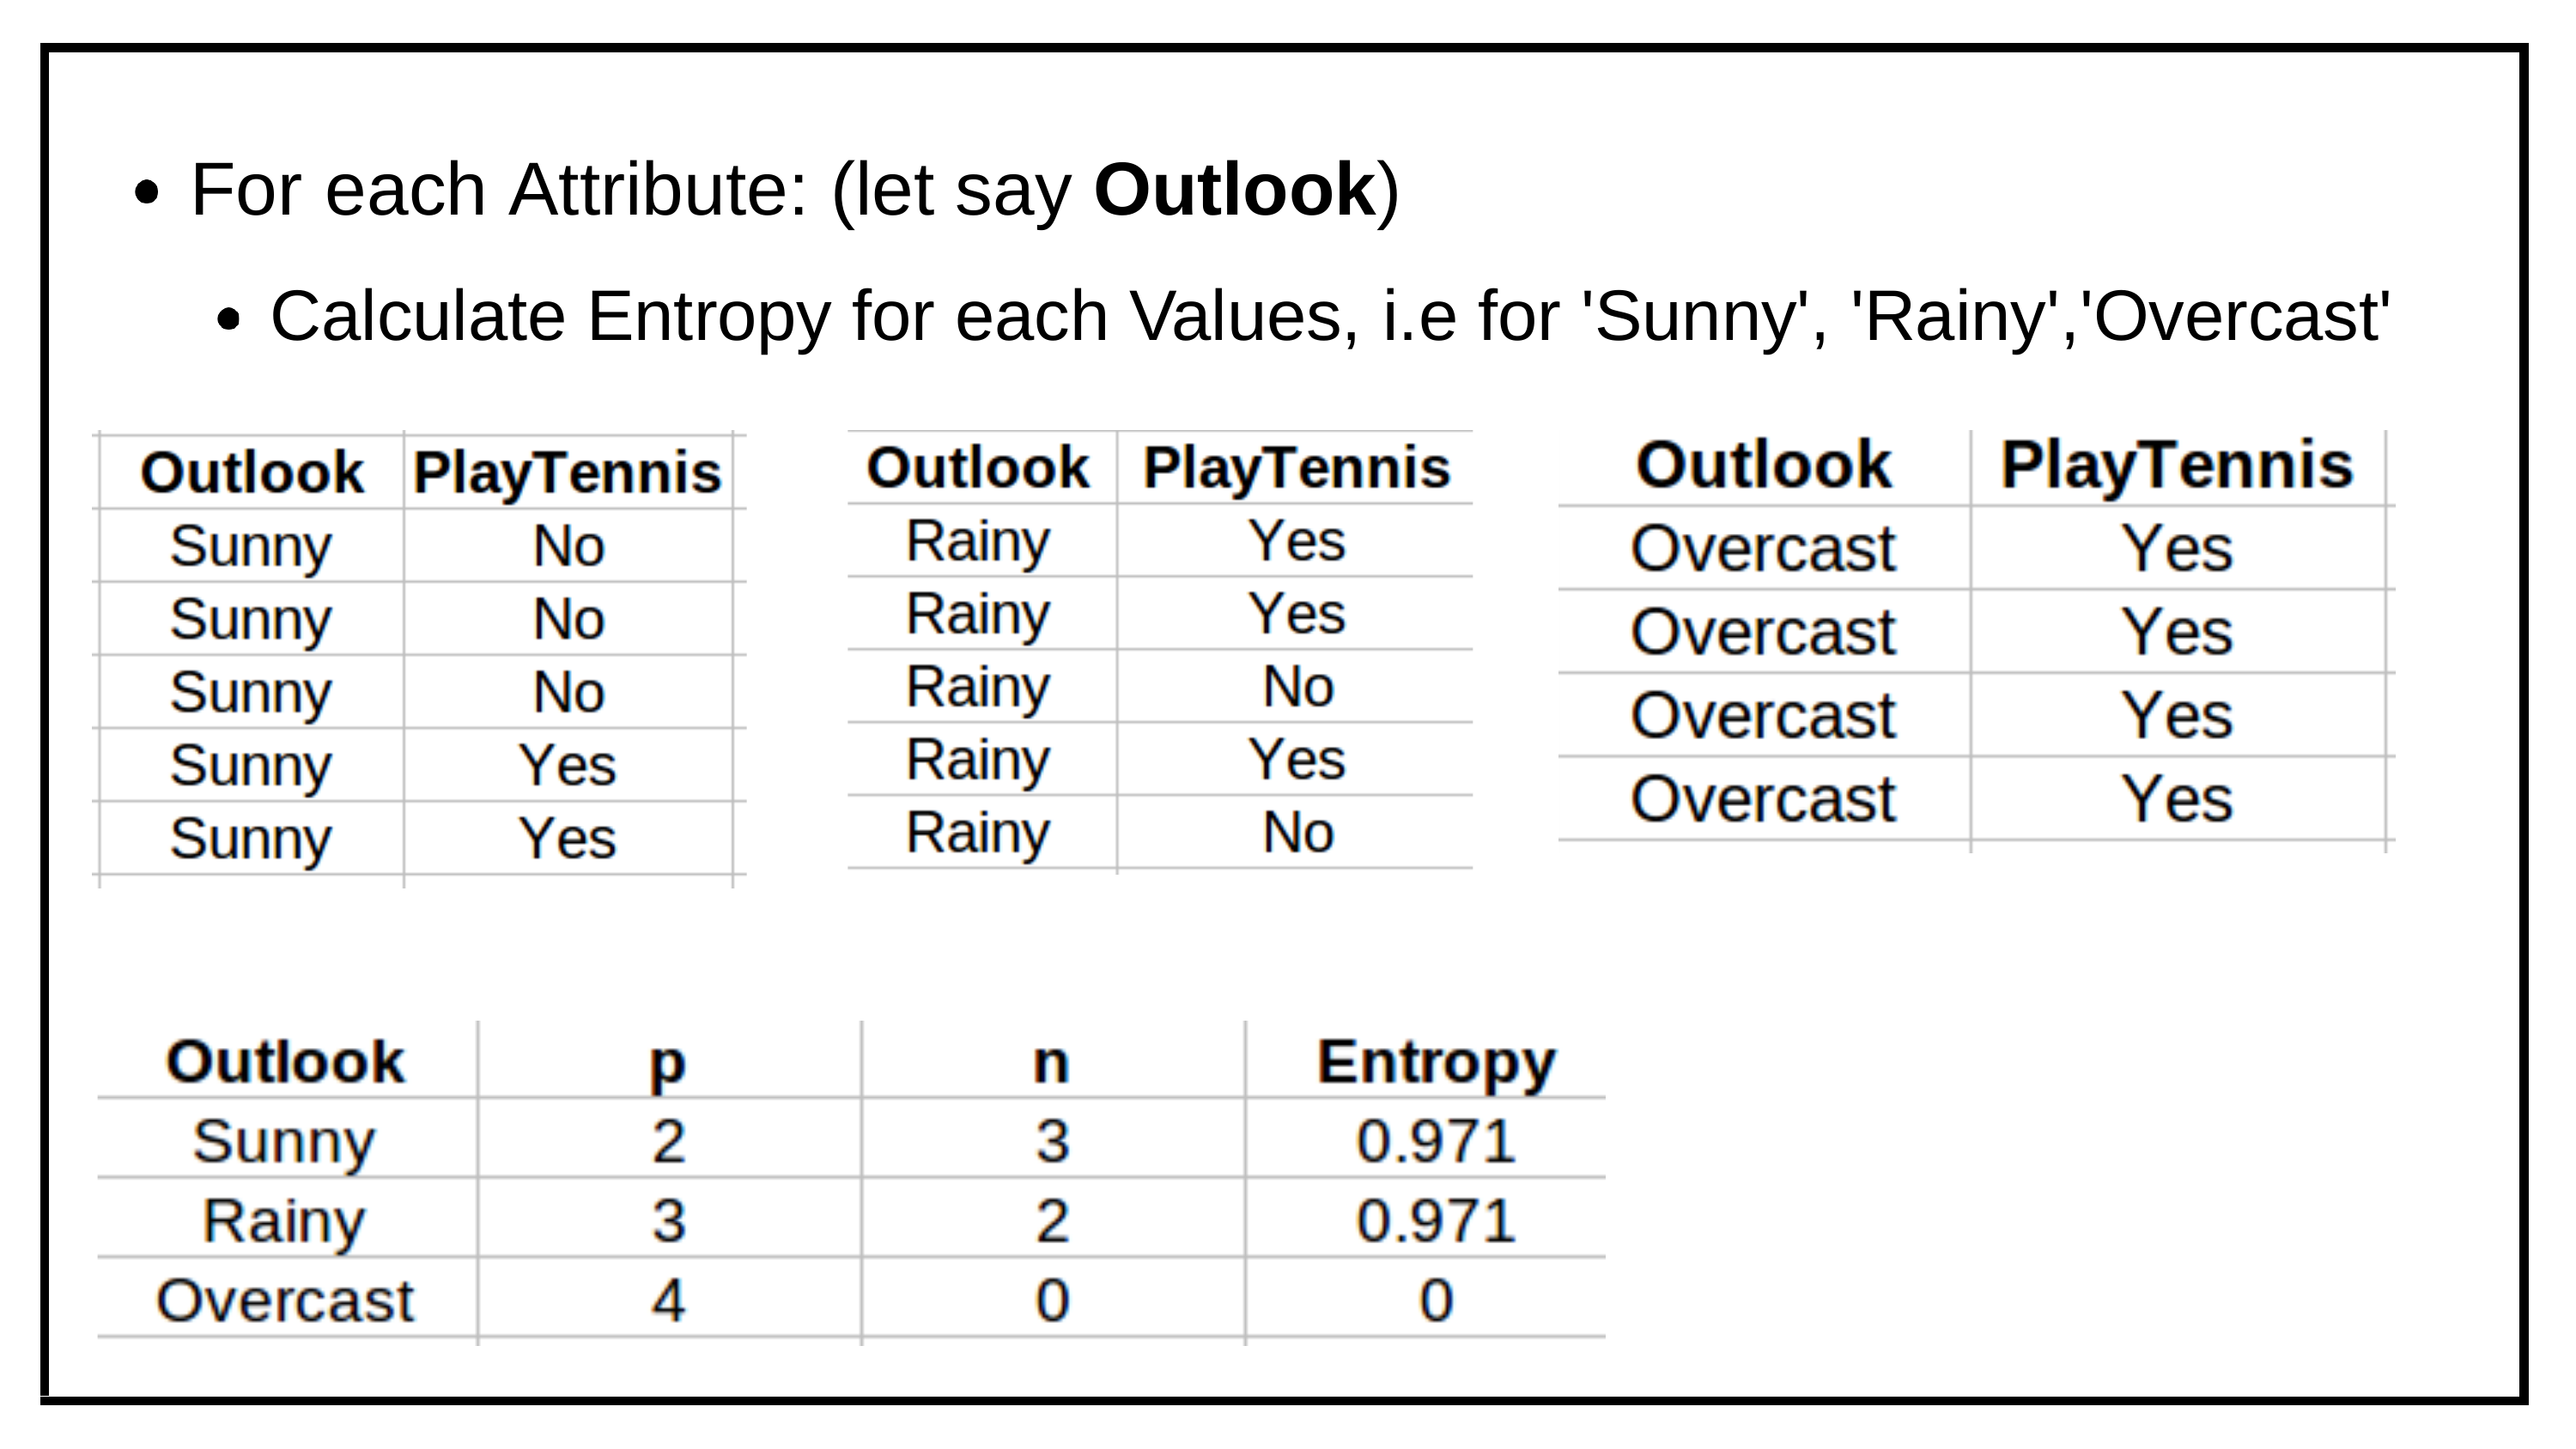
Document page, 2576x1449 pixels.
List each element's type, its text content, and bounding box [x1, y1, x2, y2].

text_box [97, 1021, 1606, 1346]
text_box [217, 307, 240, 330]
text_box [92, 430, 747, 888]
title For each Attribute: (let say Outlook) [187, 138, 1403, 382]
text_box [135, 179, 158, 203]
text_box [1558, 430, 2397, 853]
text_box Calculate Entropy for each Values, i.e for 'Sunny', 'Rainy','Overcast' [268, 266, 2407, 355]
text_box [848, 430, 1473, 875]
